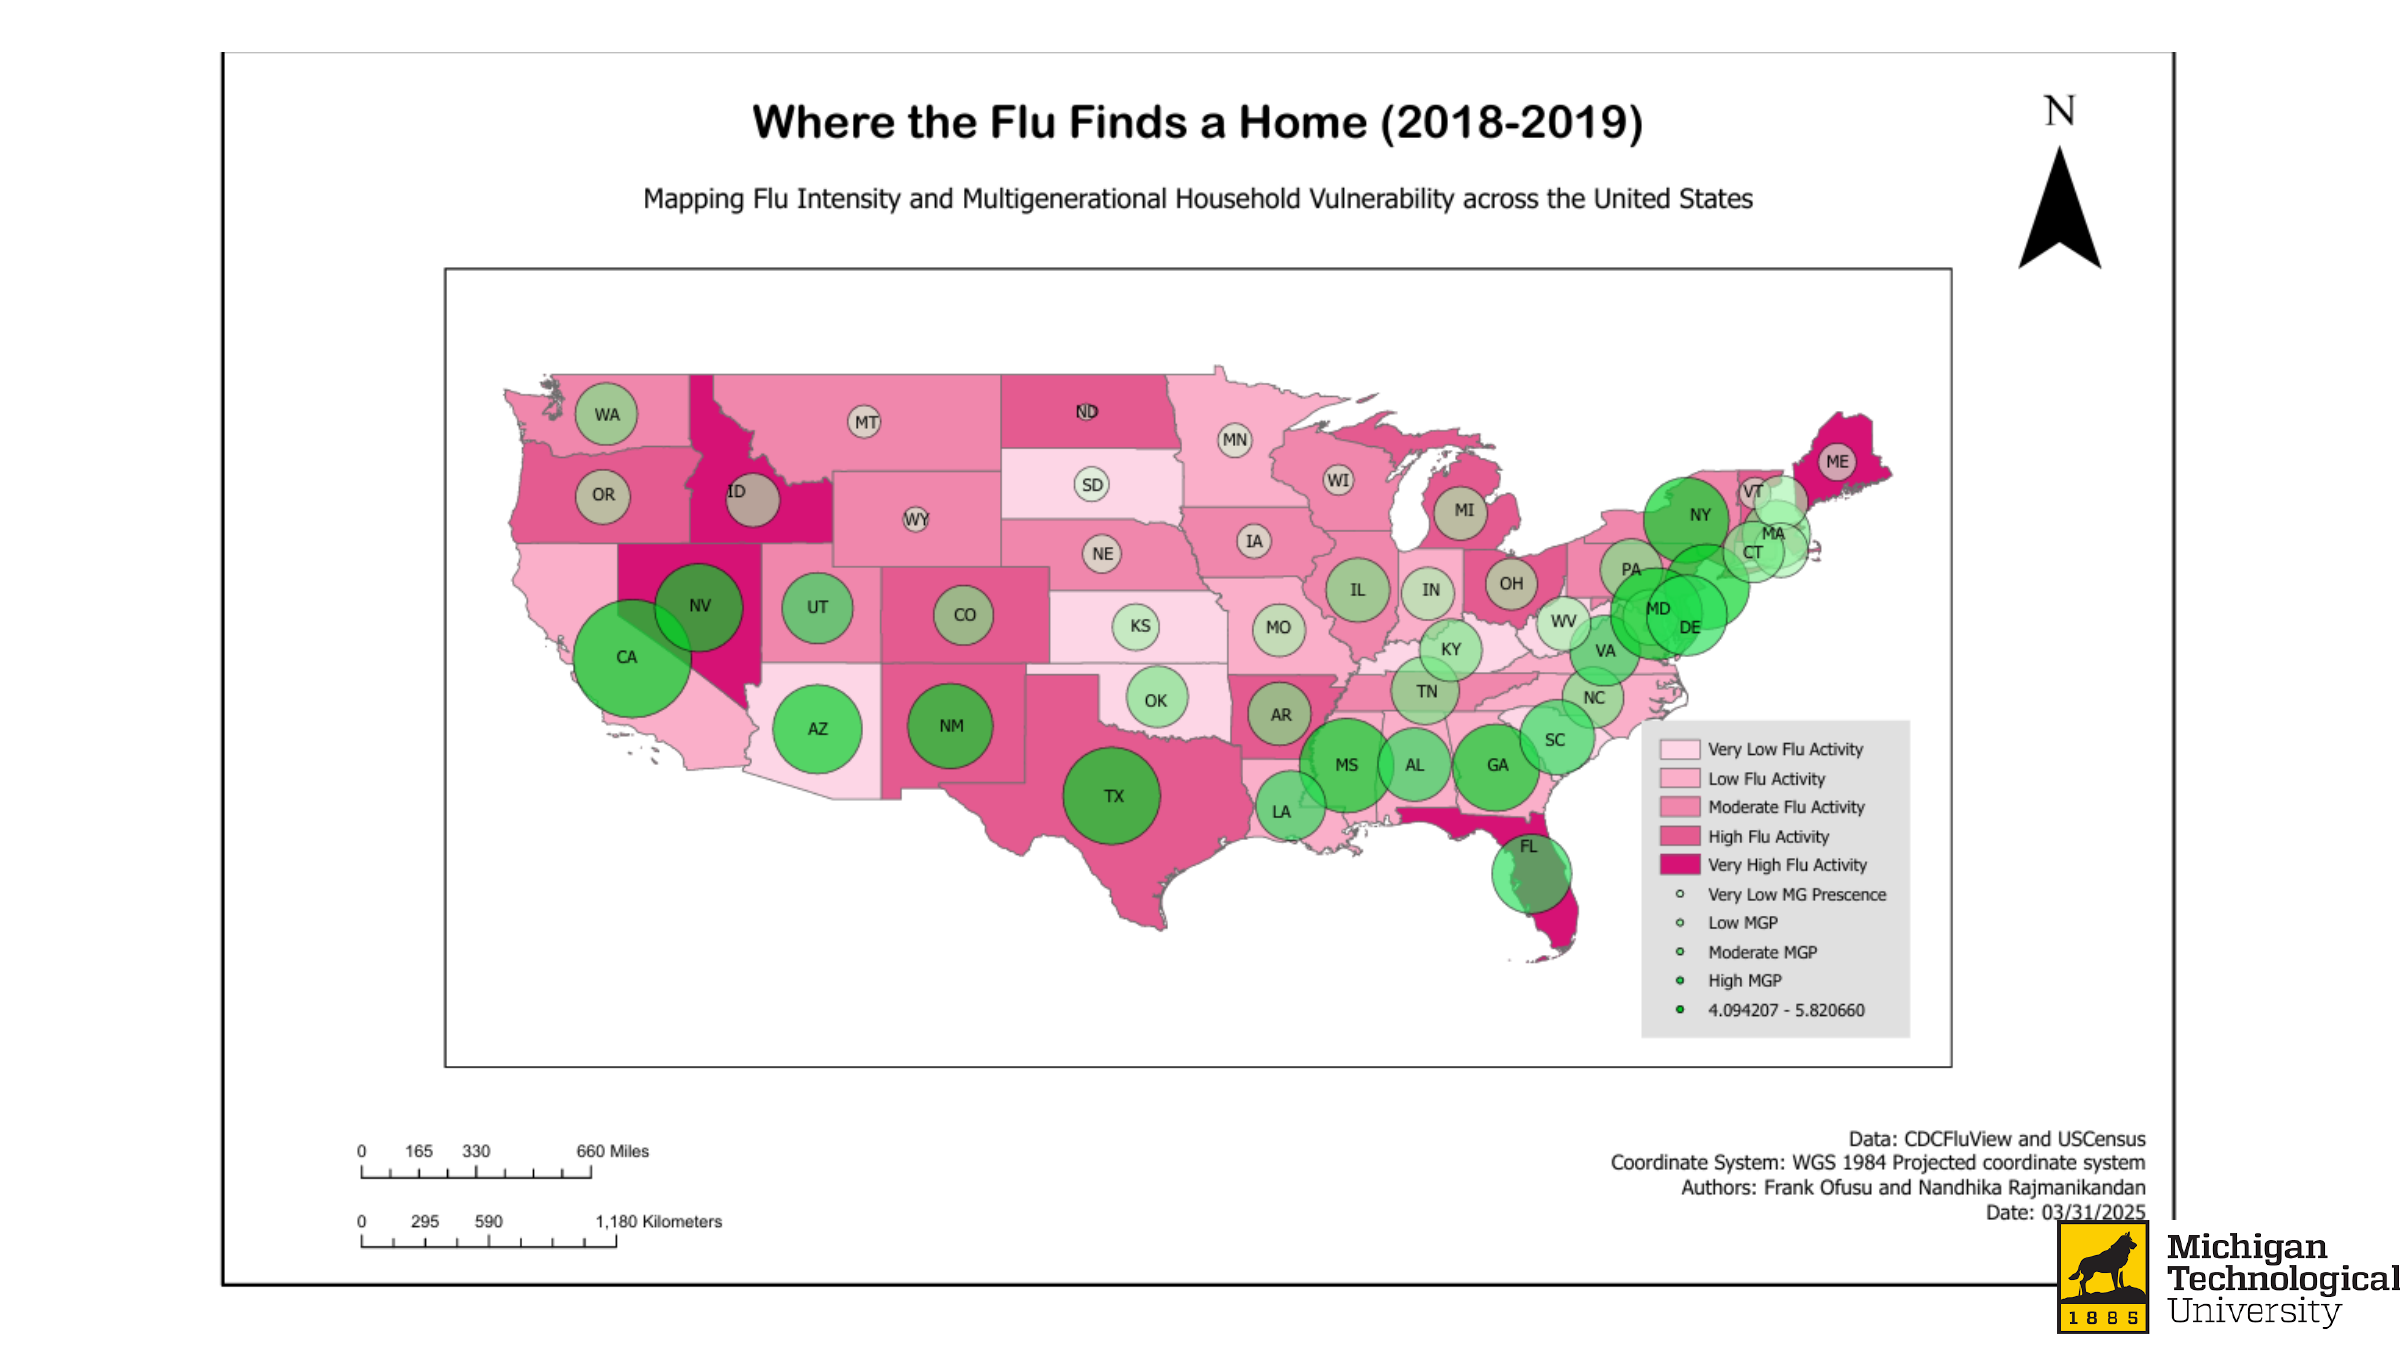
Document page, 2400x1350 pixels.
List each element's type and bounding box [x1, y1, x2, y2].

picture [203, 52, 2400, 1339]
